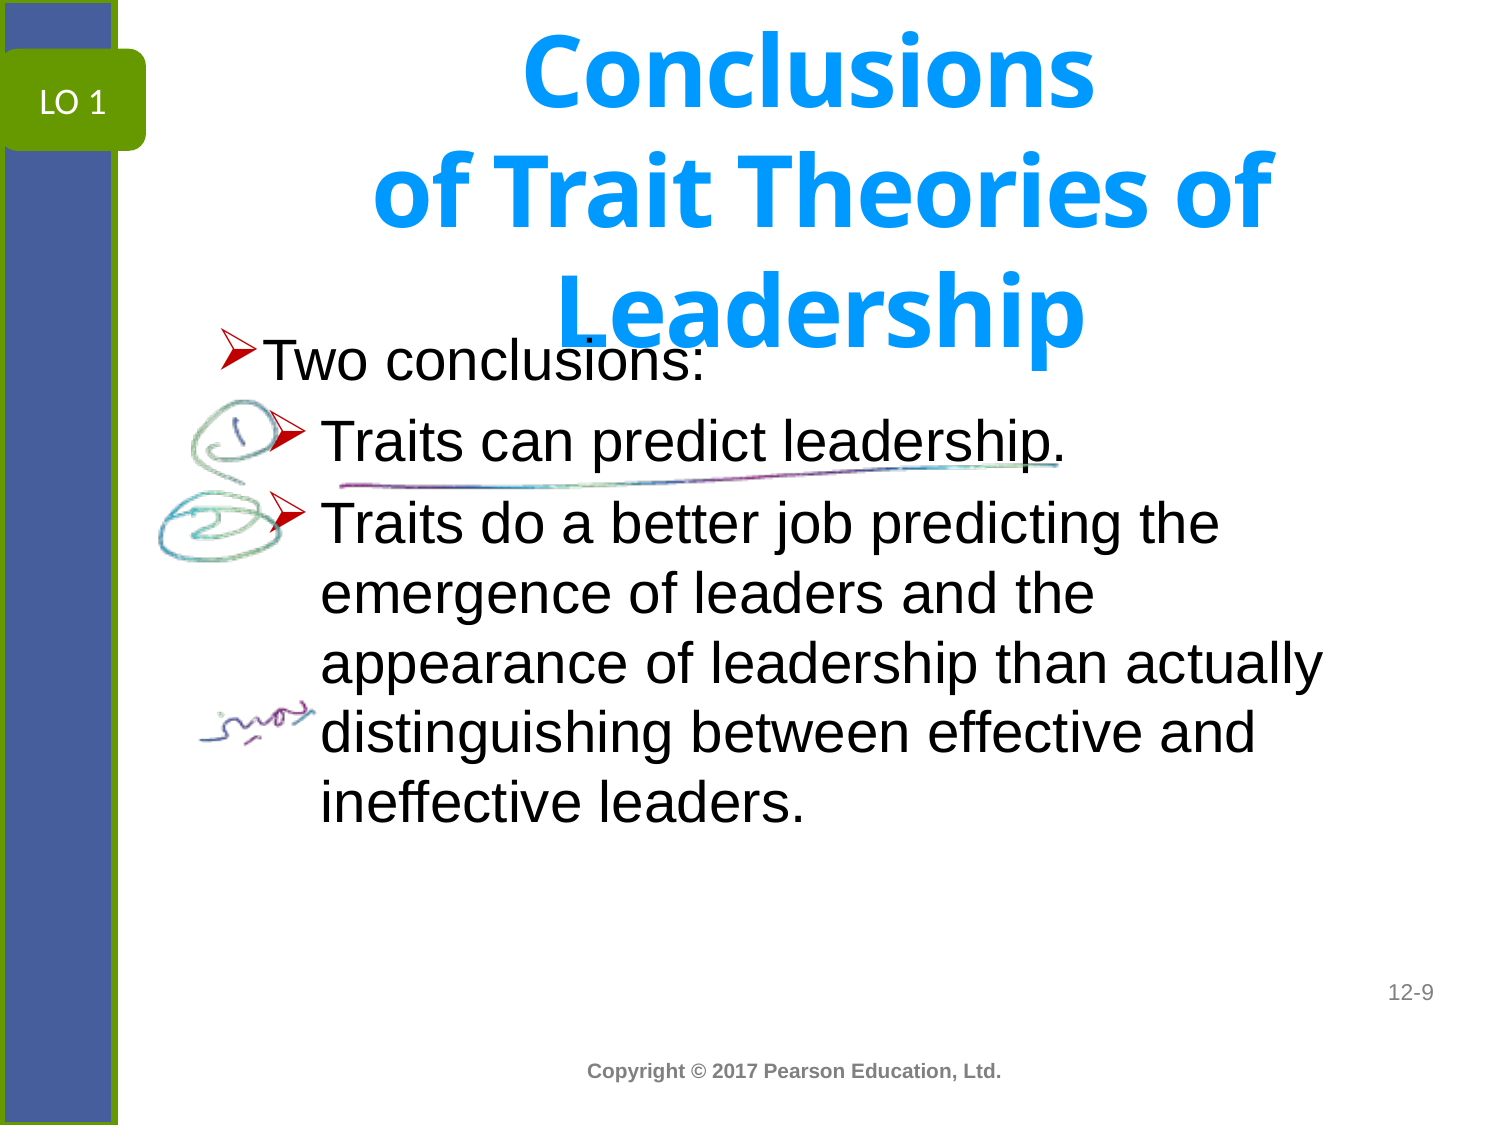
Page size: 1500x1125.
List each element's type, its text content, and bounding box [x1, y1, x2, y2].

slide_number 12-9 [1355, 959, 1467, 1023]
list Two conclusions: Traits can predict leadership. Traits do a better job predicting the emergence of leaders and the appearance of leadership than actually distinguishing between effective and ineffective leaders. [182, 314, 1430, 1046]
picture [151, 393, 1067, 570]
picture [193, 694, 323, 753]
title Summarize the Conclusions of Trait Theories of Leadership [145, 9, 1496, 246]
text_box LO 1 [0, 46, 149, 153]
